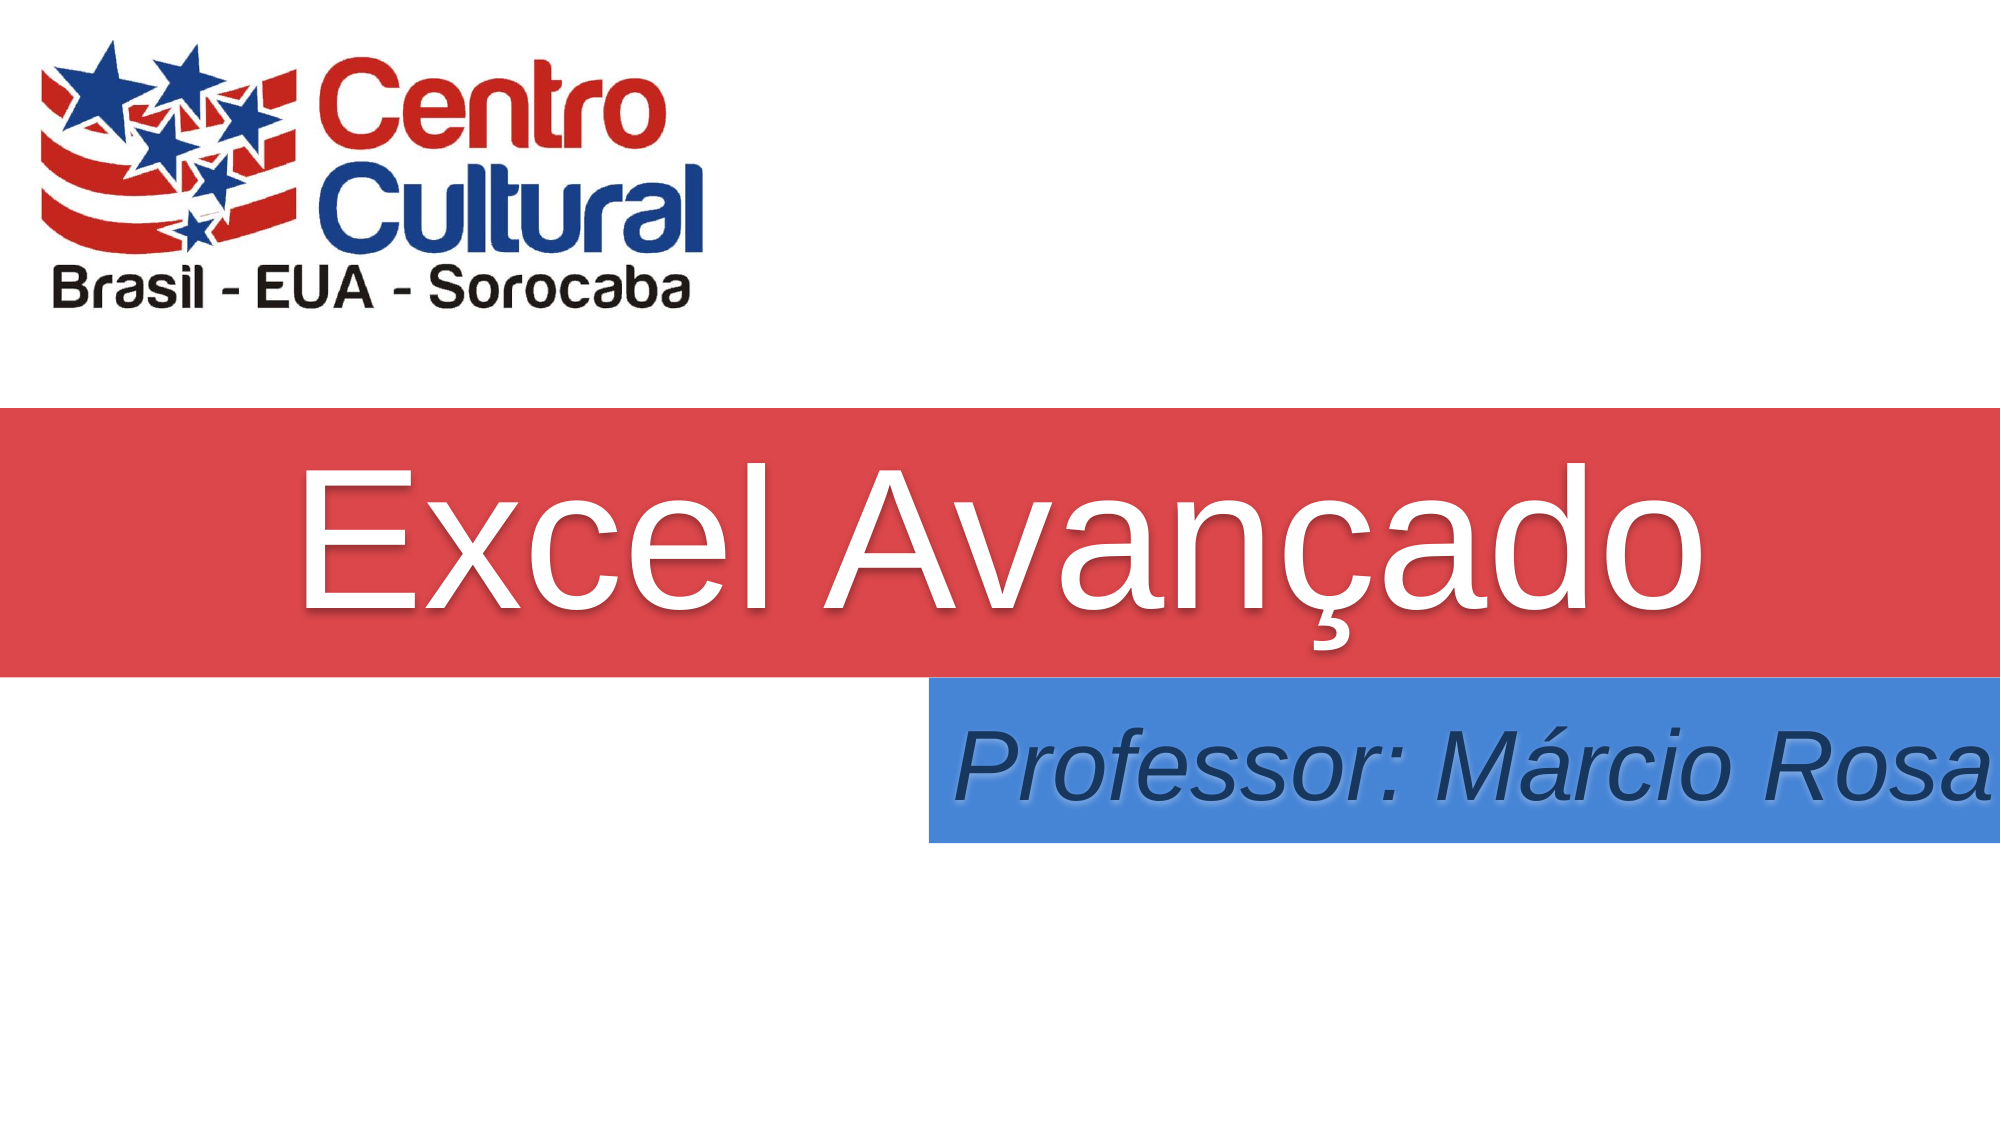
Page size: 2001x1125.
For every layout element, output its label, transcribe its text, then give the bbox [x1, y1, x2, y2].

text_box [0, 406, 2000, 680]
text_box Professor: Márcio Rosa [928, 675, 2000, 846]
picture [38, 39, 704, 315]
title Excel Avançado [150, 408, 1850, 650]
